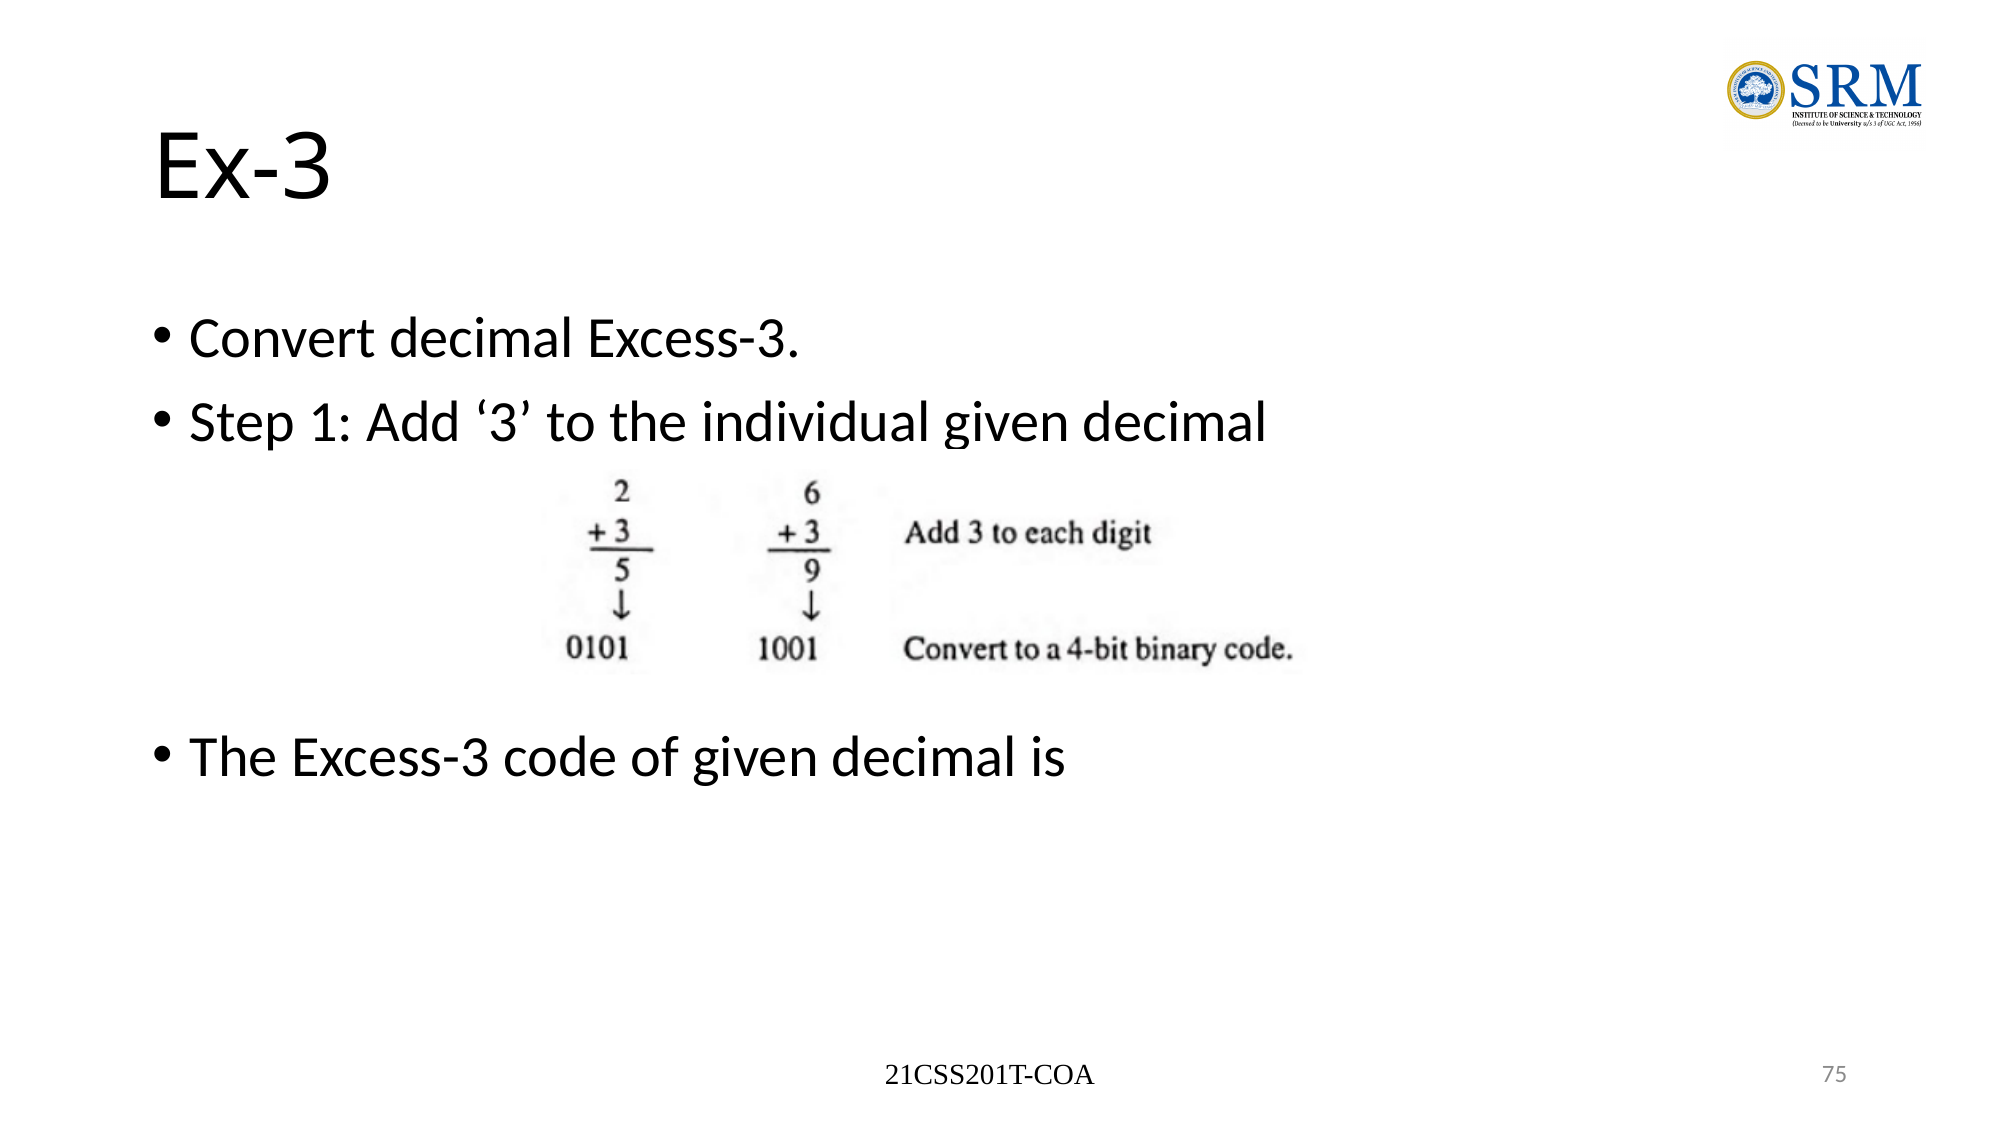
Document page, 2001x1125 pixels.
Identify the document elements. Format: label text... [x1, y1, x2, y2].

picture [1723, 37, 1926, 151]
title Ex-3 [137, 59, 1863, 278]
slide_number 75 [1412, 1042, 1863, 1103]
footer 21CSS201T-COA [662, 1042, 1338, 1103]
picture [491, 449, 1317, 684]
